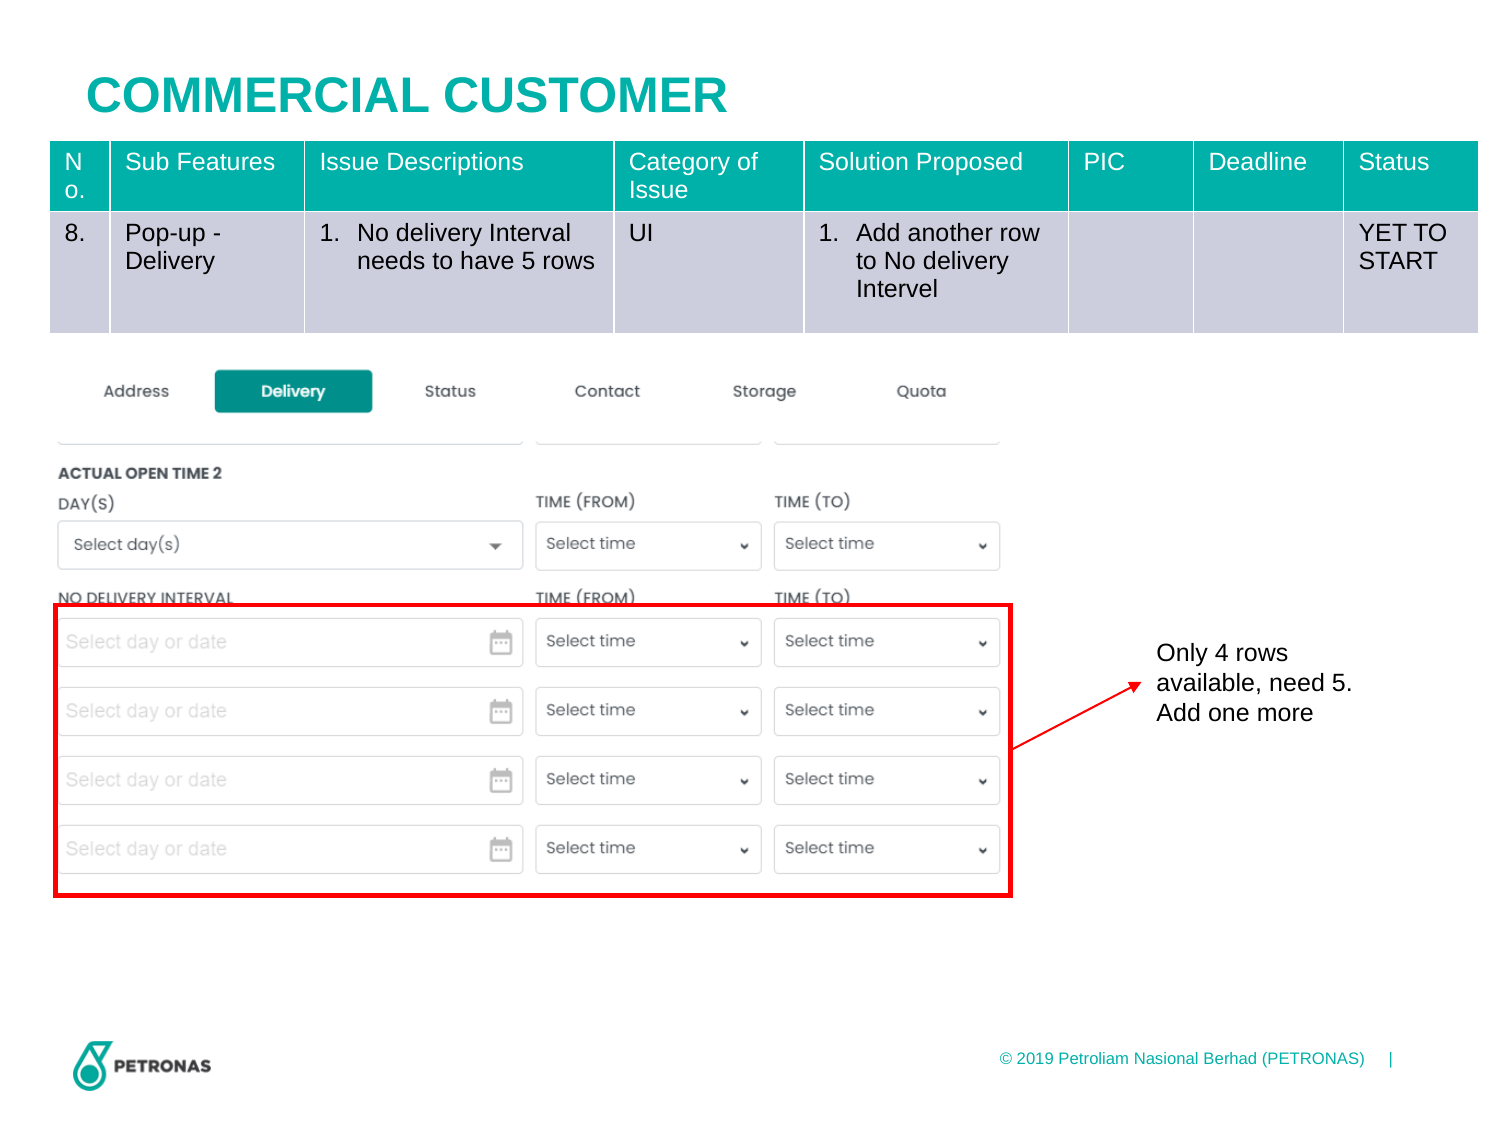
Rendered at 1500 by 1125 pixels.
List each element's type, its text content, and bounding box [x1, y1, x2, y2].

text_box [1010, 682, 1142, 751]
table_cell YET TO START [1344, 212, 1478, 333]
title COMMERCIAL CUSTOMER [70, 61, 1430, 139]
table_cell Pop-up - Delivery [111, 212, 304, 333]
table_header No. [50, 141, 109, 211]
table_header PIC [1069, 141, 1193, 211]
table_cell UI [615, 212, 803, 333]
table_header Category of Issue [615, 141, 803, 211]
table_header Deadline [1194, 141, 1343, 211]
picture [52, 365, 1008, 896]
table_cell 8. [50, 212, 109, 333]
table_cell [1194, 212, 1343, 333]
picture [73, 1041, 211, 1091]
table_header Status [1344, 141, 1478, 211]
table_header Issue Descriptions [305, 141, 613, 211]
table_cell [1069, 212, 1193, 333]
table_header Solution Proposed [805, 141, 1068, 211]
table_cell Add another row to No delivery Intervel [805, 212, 1068, 333]
text_box Only 4 rows available, need 5. Add one more [1141, 629, 1411, 735]
table_header Sub Features [111, 141, 304, 211]
table_cell No delivery Interval needs to have 5 rows [305, 212, 613, 333]
text_box [54, 604, 1011, 897]
